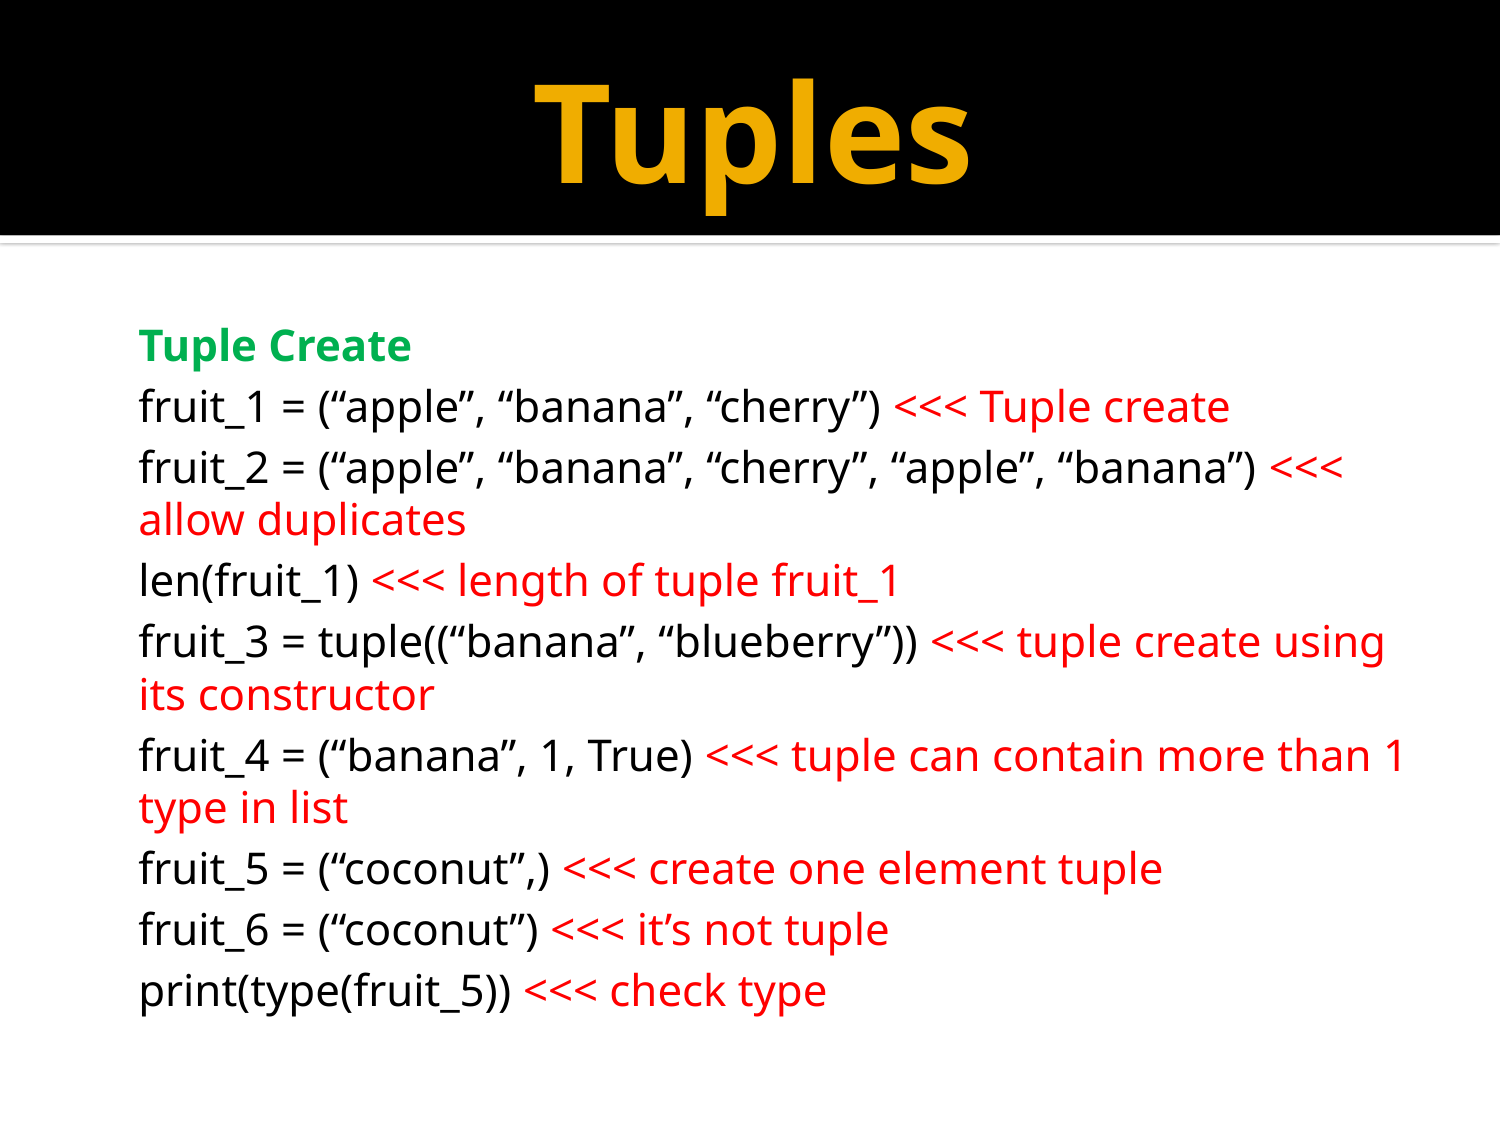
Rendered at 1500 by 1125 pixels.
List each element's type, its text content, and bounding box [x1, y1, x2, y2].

title Tuples [75, 25, 1425, 231]
list Tuple Create fruit_1 = (“apple”, “banana”, “cherry”) <<< Tuple create fruit_2 = (“apple”, “banana”, “cherry”, “apple”, “banana”) <<< allow duplicates len(fruit_1) <<< length of tuple fruit_1 fruit_3 = tuple((“banana”, “blueberry”)) <<< tuple create using its constructor fruit_4 = (“banana”, 1, True) <<< tuple can contain more than 1 type in list fruit_5 = (“coconut”,) <<< create one element tuple fruit_6 = (“coconut”) <<< it’s not tuple print(type(fruit_5)) <<< check type [100, 302, 1425, 1033]
